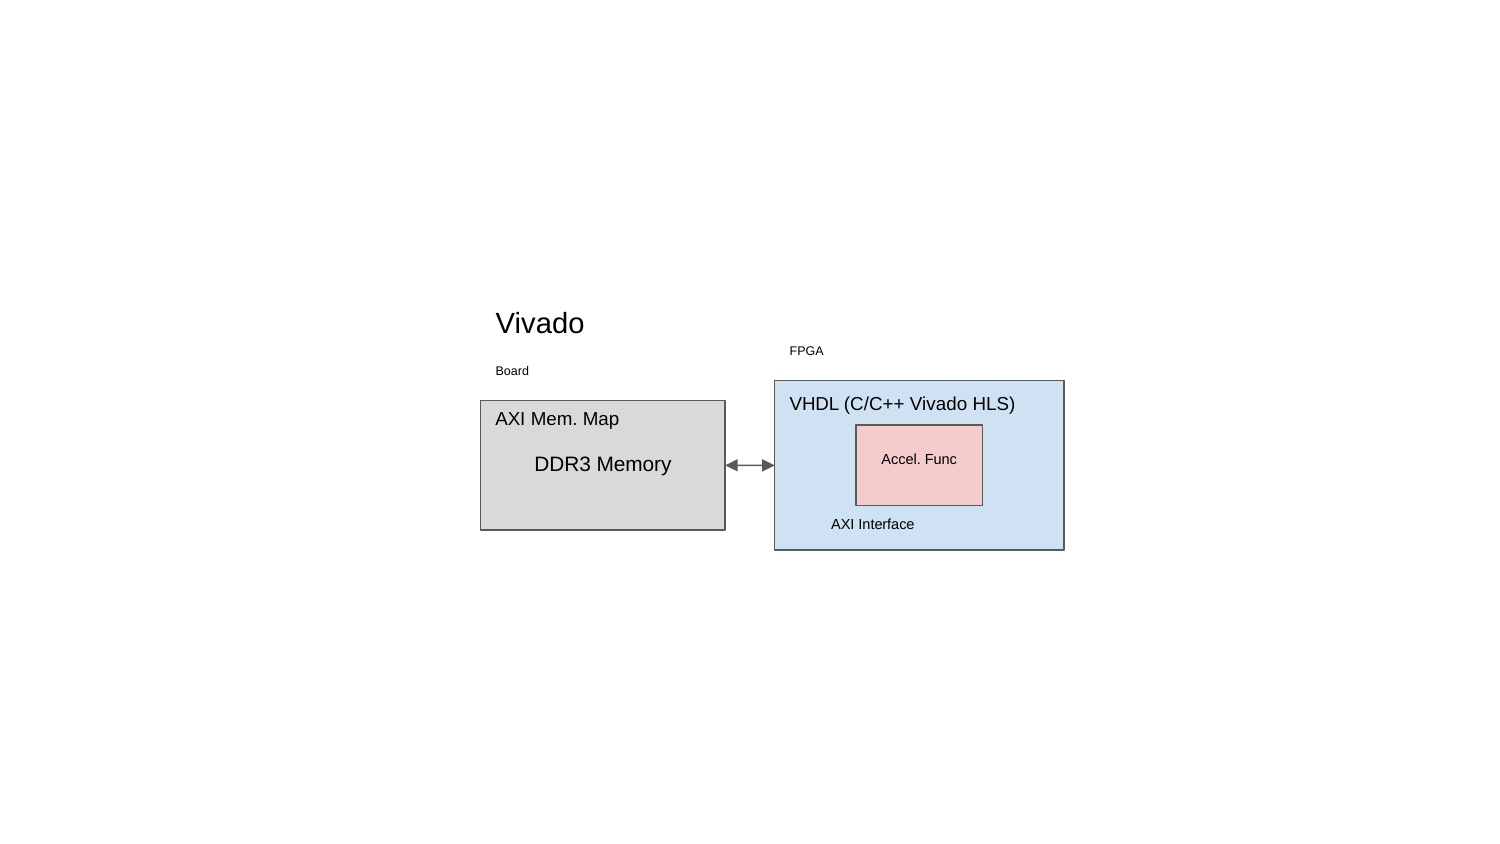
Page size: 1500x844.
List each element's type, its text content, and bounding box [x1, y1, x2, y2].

text_box DDR3 Memory [480, 437, 726, 488]
text_box [855, 477, 983, 506]
text_box AXI Interface [774, 505, 972, 541]
text_box [774, 426, 1064, 550]
text_box Accel. Func [820, 441, 1018, 477]
text_box FPGA [774, 355, 853, 366]
text_box VHDL (C/C++ Vivado HLS) [774, 380, 1064, 426]
text_box [855, 424, 983, 441]
text_box AXI Mem. Map [480, 395, 726, 437]
text_box Vivado [480, 289, 1180, 355]
text_box [480, 488, 726, 531]
text_box Board [480, 355, 547, 385]
